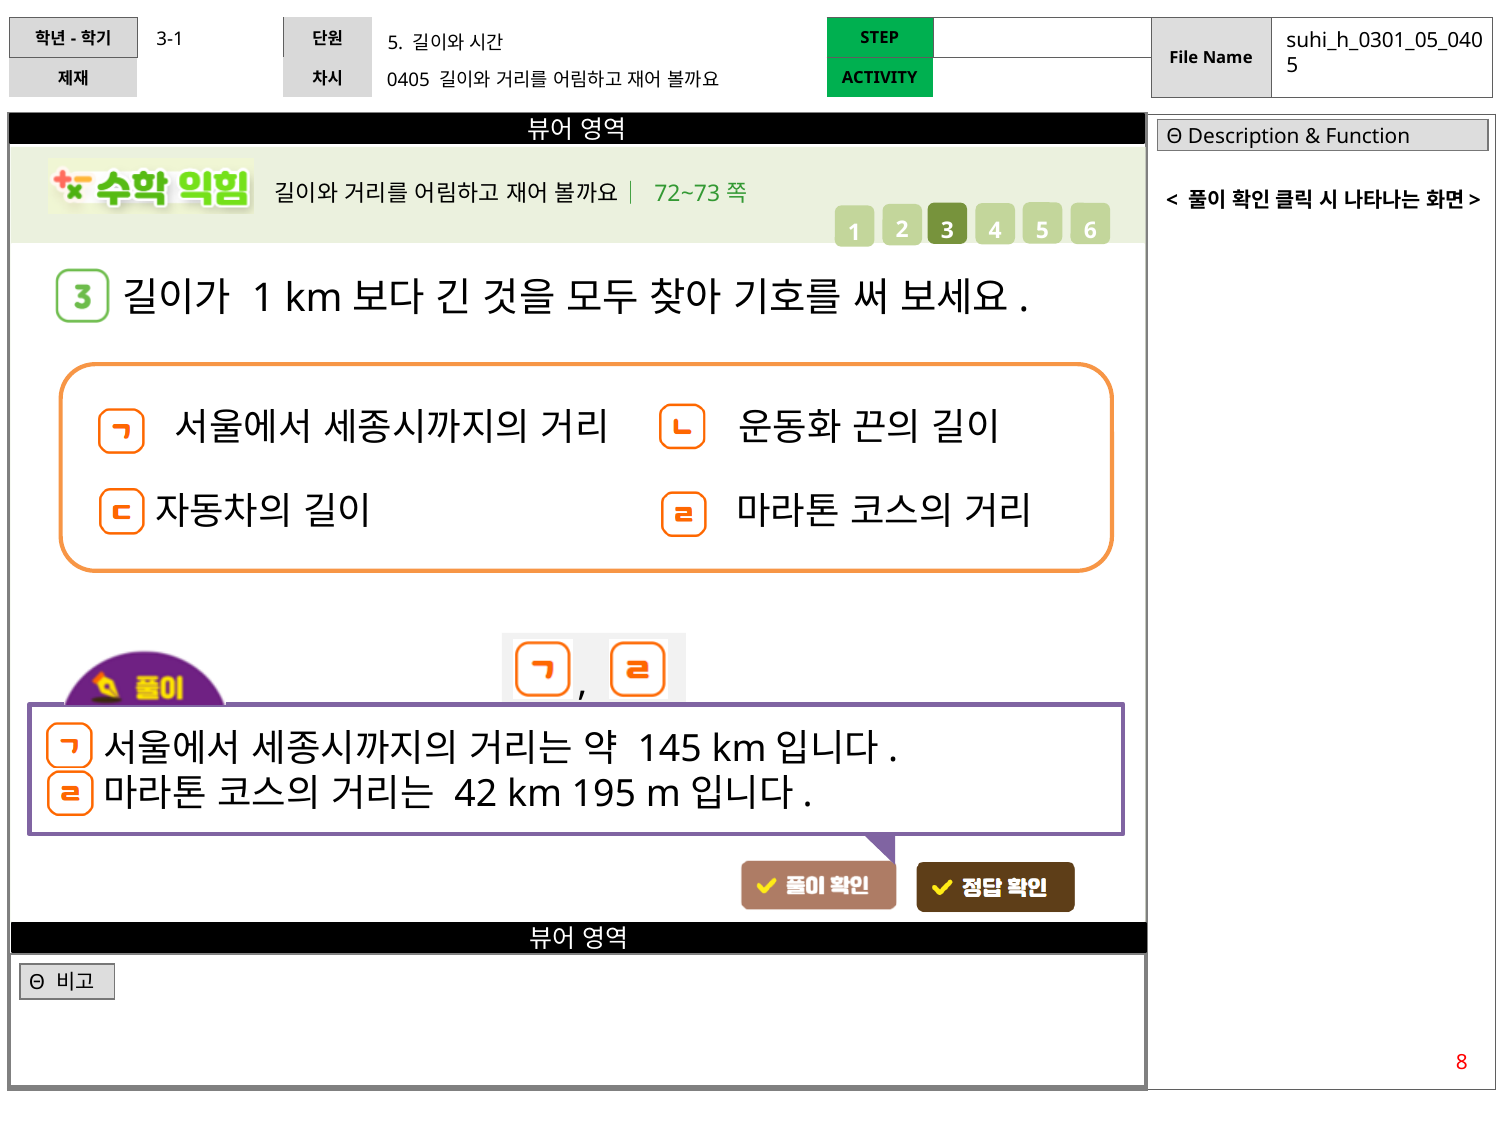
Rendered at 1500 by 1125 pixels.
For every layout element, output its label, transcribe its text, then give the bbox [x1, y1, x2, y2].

text_box 2 [880, 193, 928, 250]
text_box 서울에서 세종시까지의 거리 [138, 395, 647, 455]
text_box 자동차의 길이 [140, 479, 509, 540]
text_box 길이와 거리를 어림하고 재어 볼까요│ 72~73쪽 [259, 171, 808, 214]
table_header Θ Description & Function [1158, 120, 1487, 150]
text_box 6 [1068, 194, 1111, 251]
text_box 5 [1021, 194, 1069, 250]
text_box 3 [928, 194, 976, 250]
picture [915, 866, 1078, 913]
text_box 5. 길이와 시간 [372, 23, 828, 48]
text_box 0405 길이와 거리를 어림하고 재어 볼까요 [372, 60, 821, 96]
picture [95, 486, 146, 537]
picture [657, 401, 706, 452]
text_box 마라톤 코스의 거리 [687, 479, 1082, 540]
text_box 3-1 [141, 18, 284, 55]
text_box [501, 632, 686, 643]
picture [739, 866, 897, 912]
picture [48, 158, 254, 214]
text_box < 풀이 확인 클릭 시 나타나는 화면> [1151, 179, 1500, 294]
picture [53, 265, 114, 324]
text_box 길이가 1 km보다 긴 것을 모두 찾아 기호를 써 보세요. [113, 264, 1123, 327]
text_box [29, 644, 1124, 866]
text_box [58, 362, 1115, 573]
text_box suhi_h_0301_05_0405 [1271, 18, 1500, 84]
picture [513, 639, 573, 644]
text_box 4 [973, 194, 1021, 251]
text_box 1 [833, 196, 880, 253]
picture [44, 720, 95, 818]
picture [609, 639, 668, 644]
picture [659, 488, 708, 538]
text_box 운동화 끈의 길이 [685, 395, 1054, 455]
picture [96, 406, 146, 456]
